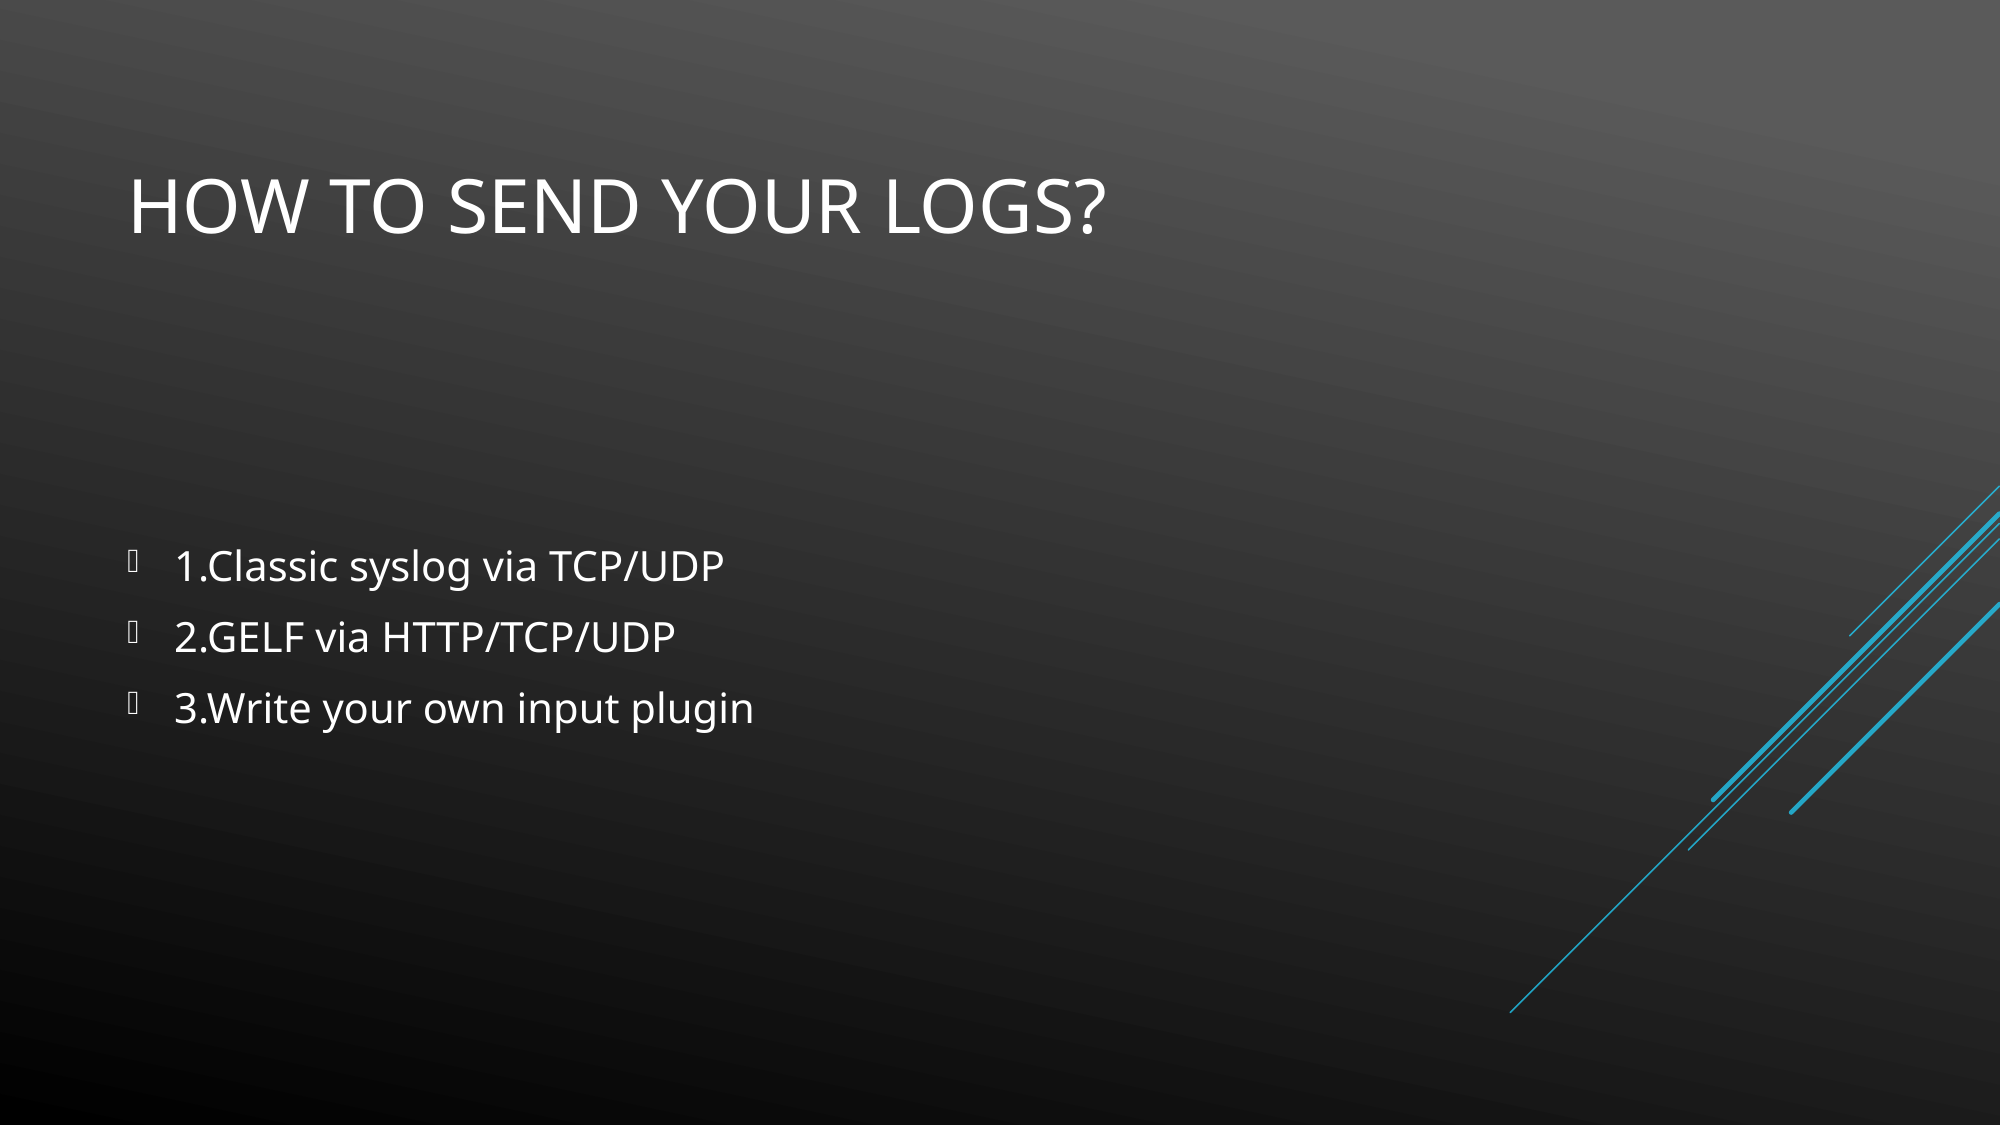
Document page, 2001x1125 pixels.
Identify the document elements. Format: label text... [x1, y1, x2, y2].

text_box [0, 0, 2000, 1125]
list 1.Classic syslog via TCP/UDP 2.GELF via HTTP/TCP/UDP 3.Write your own input plugin [112, 339, 1513, 933]
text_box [1510, 485, 2000, 1013]
title How to send your logs? [112, 79, 1513, 327]
